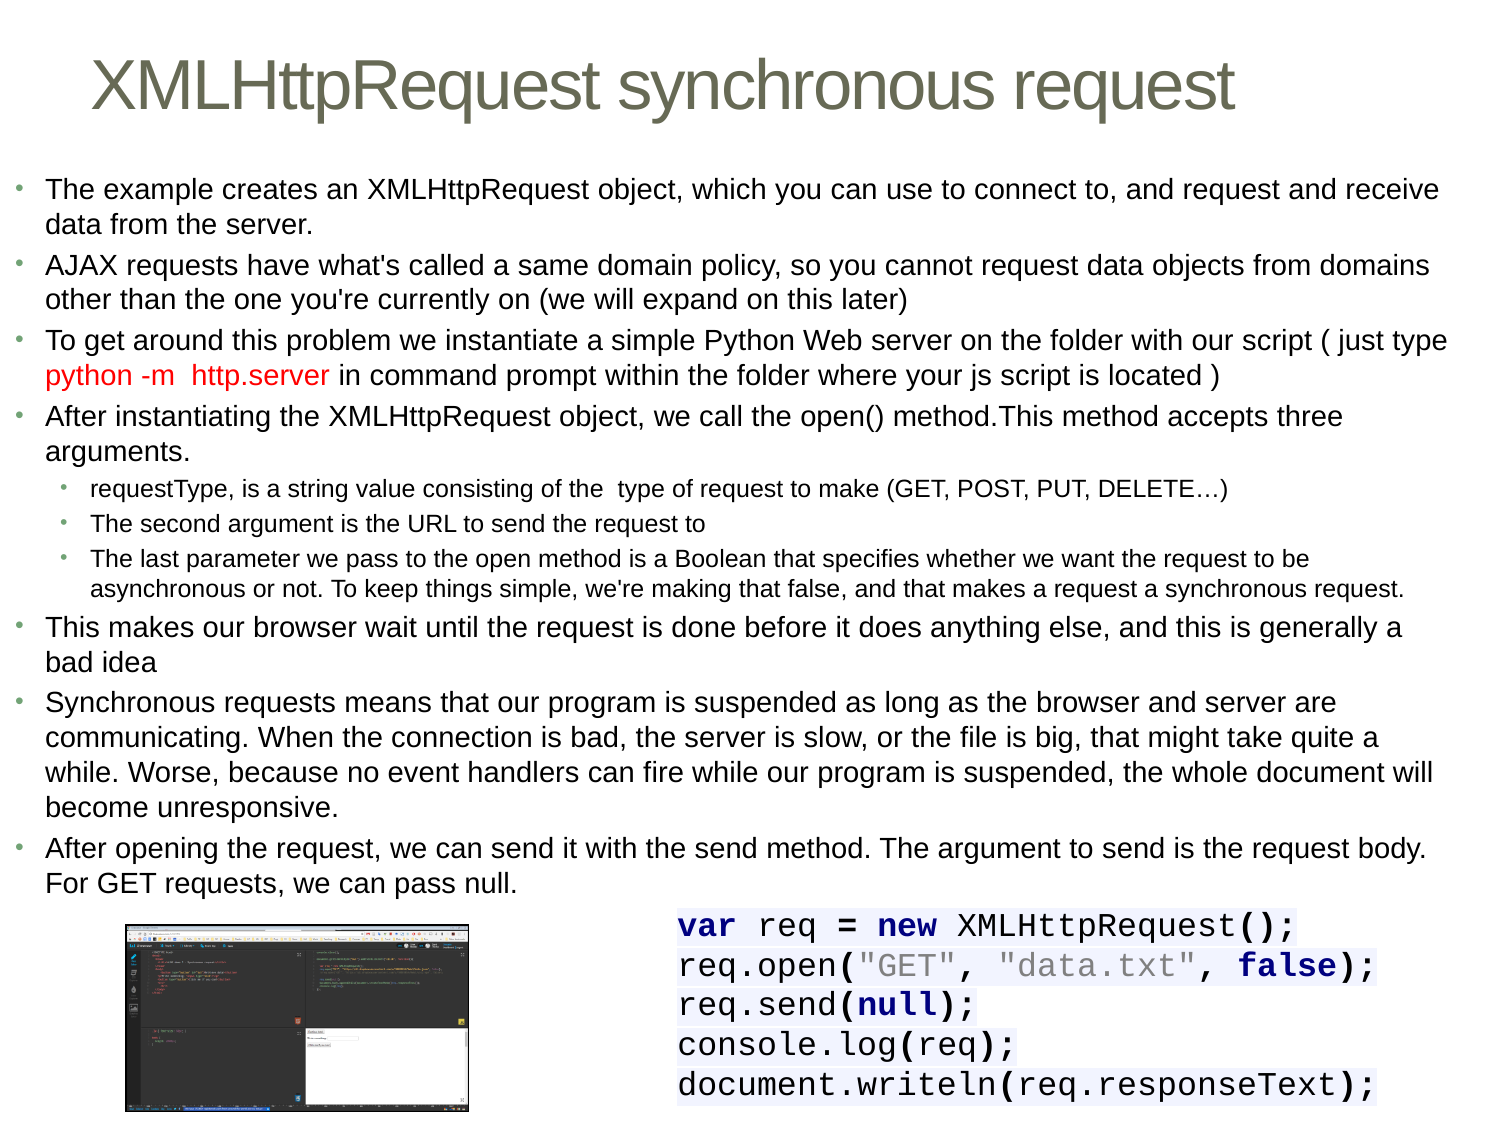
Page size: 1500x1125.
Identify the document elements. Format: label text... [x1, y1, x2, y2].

list The example creates an XMLHttpRequest object, which you can use to connect to, and request and receive data from the server. AJAX requests have what's called a same domain policy, so you cannot request data objects from domains other than the one you're currently on (we will expand on this later) To get around this problem we instantiate a simple Python Web server on the folder with our script ( just type python -m http.server in command prompt within the folder where your js script is located ) After instantiating the XMLHttpRequest object, we call the open() method.This method accepts three arguments. requestType, is a string value consisting of the type of request to make (GET, POST, PUT, DELETE…) The second argument is the URL to send the request to The last parameter we pass to the open method is a Boolean that specifies whether we want the request to be asynchronous or not. To keep things simple, we're making that false, and that makes a request a synchronous request. This makes our browser wait until the request is done before it does anything else, and this is generally a bad idea Synchronous requests means that our program is suspended as long as the browser and server are communicating. When the connection is bad, the server is slow, or the file is big, that might take quite a while. Worse, because no event handlers can fire while our program is suspended, the whole document will become unresponsive. After opening the request, we can send it with the send method. The argument to send is the request body. For GET requests, we can pass null. [0, 162, 1475, 888]
picture [124, 924, 469, 1112]
title XMLHttpRequest synchronous request [75, 0, 1425, 162]
text_box var req = new XMLHttpRequest(); req.open("GET", "data.txt", false); req.send(null); console.log(req); document.writeln(req.responseText); [662, 895, 1450, 1110]
